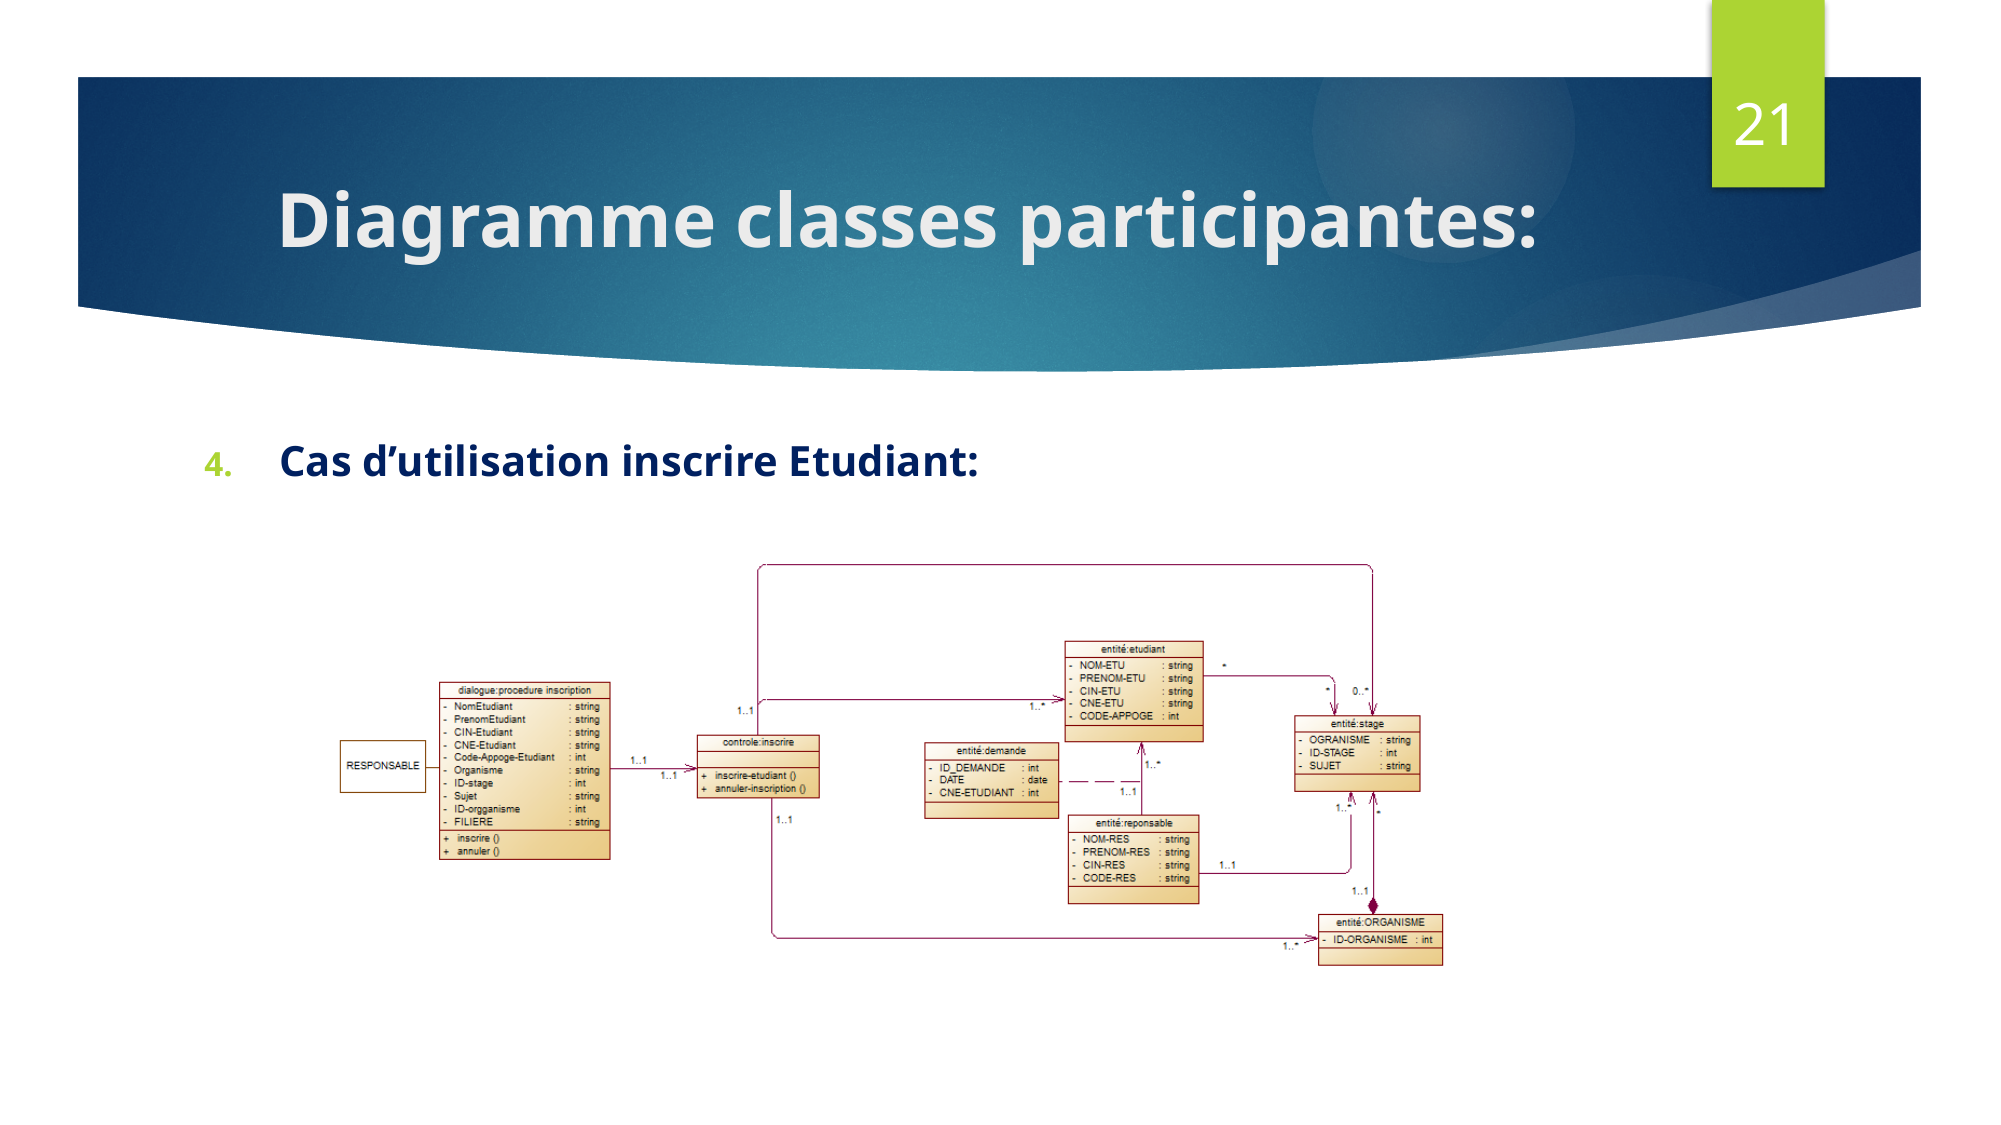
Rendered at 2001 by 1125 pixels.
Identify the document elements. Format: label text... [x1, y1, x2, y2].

list Cas d’utilisation inscrire Etudiant: [189, 427, 1627, 988]
slide_number 21 [1698, 48, 1836, 175]
title Diagramme classes participantes: [189, 159, 1627, 276]
picture [327, 549, 1454, 1009]
